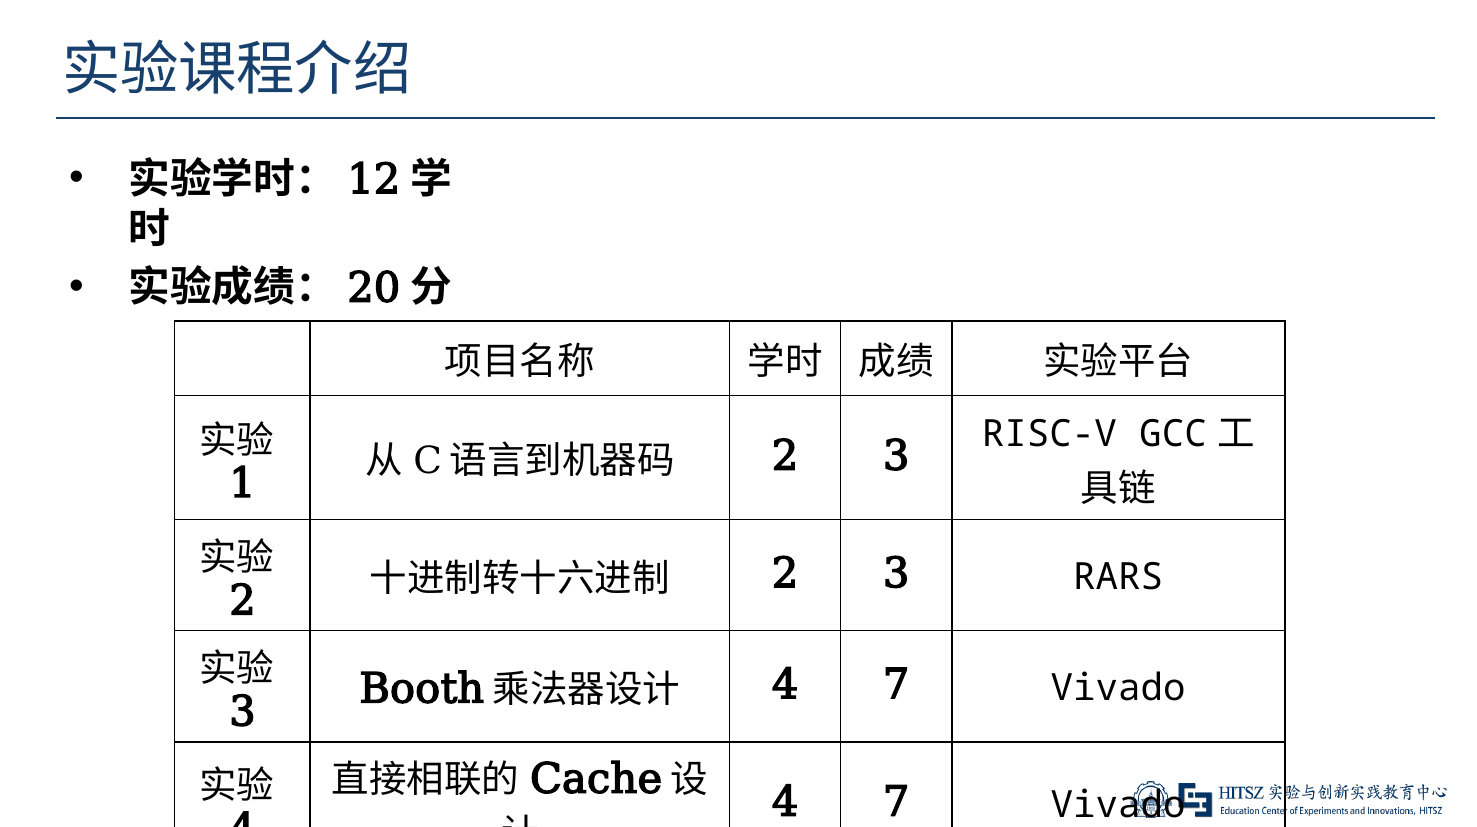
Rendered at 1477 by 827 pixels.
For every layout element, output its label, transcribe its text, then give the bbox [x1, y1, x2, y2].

table_cell RARS [953, 520, 1284, 630]
table_cell 实验4 [175, 743, 309, 827]
table_cell 2 [730, 520, 840, 630]
table_cell 从C语言到机器码 [311, 396, 729, 519]
table_cell 十进制转十六进制 [311, 520, 729, 630]
table_cell 直接相联的Cache设计 [311, 743, 729, 827]
text_box 实验学时：12学时 实验成绩：20分 [54, 144, 498, 295]
table_cell 2 [730, 396, 840, 519]
picture [1128, 781, 1452, 818]
table_cell 4 [730, 631, 840, 741]
table_cell 7 [841, 631, 951, 741]
table_cell 3 [841, 396, 951, 519]
table_header 成绩 [841, 322, 951, 395]
table_cell 实验2 [175, 520, 309, 630]
table_cell Booth乘法器设计 [311, 631, 729, 741]
table_cell 4 [730, 743, 840, 827]
table_cell 实验1 [175, 396, 309, 519]
table_header 实验平台 [953, 322, 1284, 395]
table_cell Vivado [953, 631, 1284, 741]
table_cell 7 [841, 743, 951, 827]
table_header 学时 [730, 322, 840, 395]
table_cell Vivado [953, 743, 1284, 827]
text_box 实验课程介绍 [47, 23, 880, 109]
table_cell RISC-V GCC工具链 [953, 396, 1284, 519]
table_cell 实验3 [175, 631, 309, 741]
table_cell 3 [841, 520, 951, 630]
table_header [175, 322, 309, 395]
table_header 项目名称 [311, 322, 729, 395]
